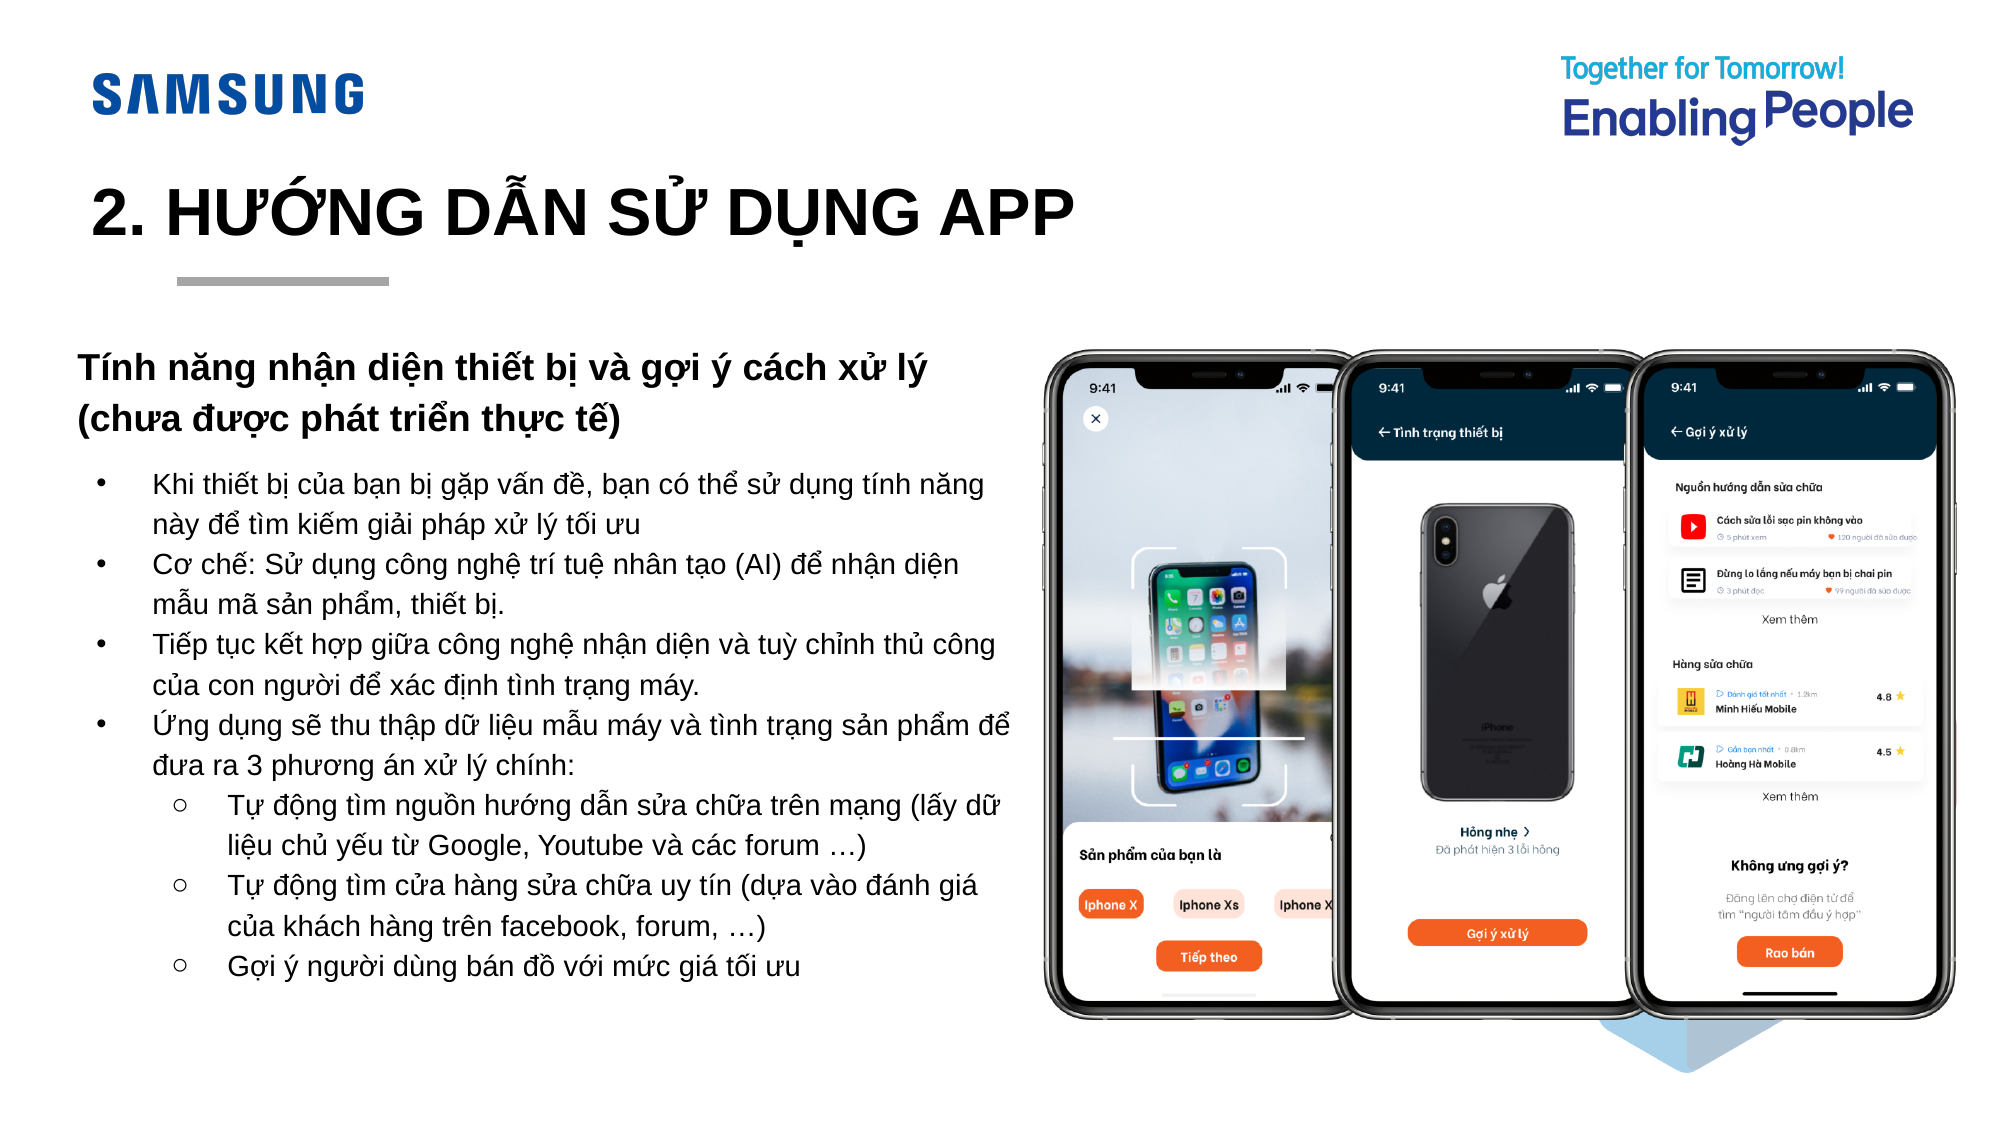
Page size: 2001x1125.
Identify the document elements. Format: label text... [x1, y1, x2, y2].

picture [1561, 56, 1913, 146]
text_box Tính năng nhận diện thiết bị và gợi ý cách xử lý (chưa được phát triển thực tế) Khi thiết bị của bạn bị gặp vấn đề, bạn có thể sử dụng tính năng này để tìm kiếm giải pháp xử lý tối ưu Cơ chế: Sử dụng công nghệ trí tuệ nhân tạo (AI) để nhận diện mẫu mã sản phẩm, thiết bị. Tiếp tục kết hợp giữa công nghệ nhận diện và tuỳ chỉnh thủ công của con người để xác định tình trạng máy. Ứng dụng sẽ thu thập dữ liệu mẫu máy và tình trạng sản phẩm để đưa ra 3 phương án xử lý chính: Tự động tìm nguồn hướng dẫn sửa chữa trên mạng (lấy dữ liệu chủ yếu từ Google, Youtube và các forum …) Tự động tìm cửa hàng sửa chữa uy tín (dựa vào đánh giá của khách hàng trên facebook, forum, …) Gợi ý người dùng bán đồ với mức giá tối ưu [62, 328, 1035, 990]
title 2. HƯỚNG DẪN SỬ DỤNG APP [76, 147, 1474, 351]
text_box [1040, 347, 1957, 1020]
picture [93, 73, 363, 115]
